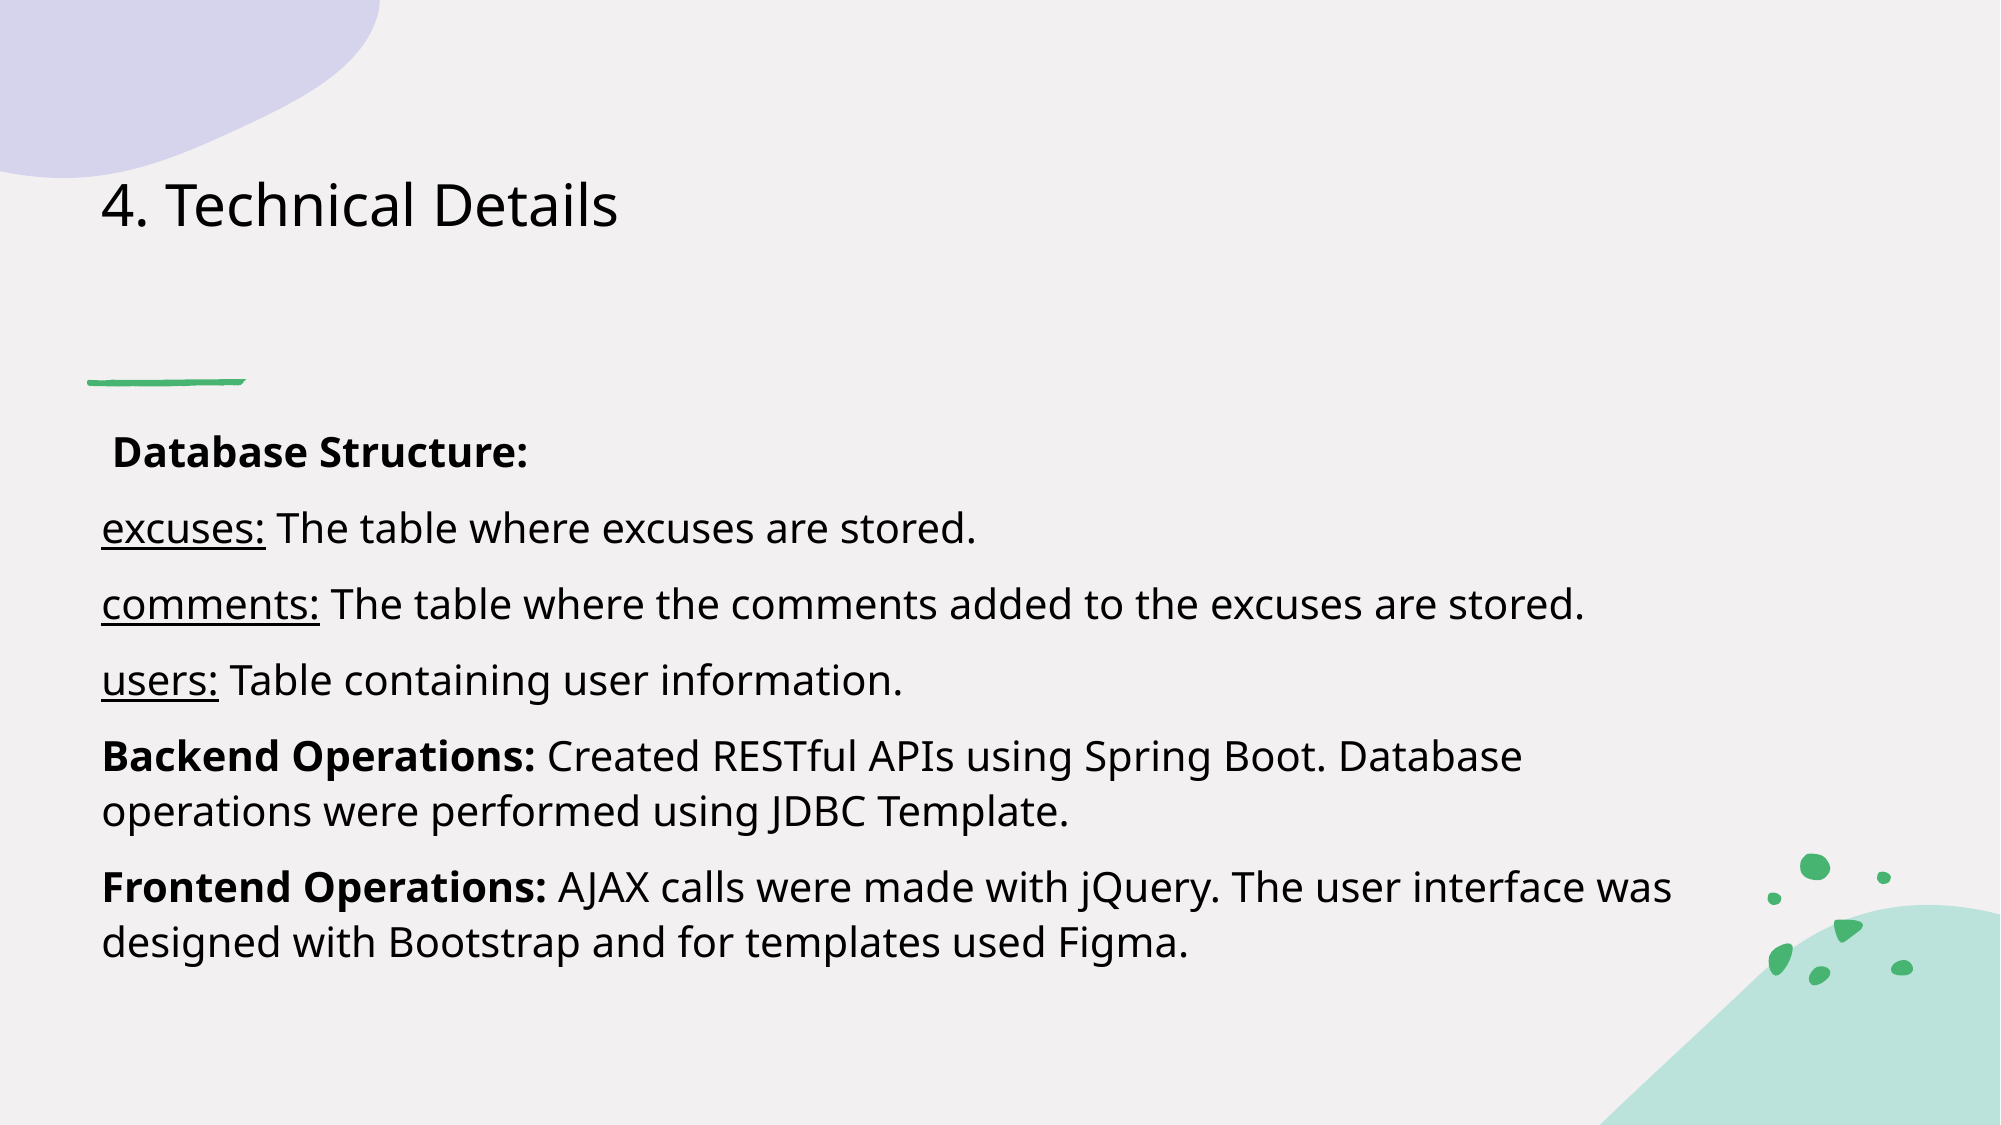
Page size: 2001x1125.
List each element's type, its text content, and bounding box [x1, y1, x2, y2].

list Database Structure: excuses: The table where excuses are stored. comments: The table where the comments added to the excuses are stored. users: Table containing user information. Backend Operations: Created RESTful APIs using Spring Boot. Database operations were performed using JDBC Template. Frontend Operations: AJAX calls were made with jQuery. The user interface was designed with Bootstrap and for templates used Figma. [86, 413, 1740, 996]
title 4. Technical Details [86, 129, 1740, 246]
